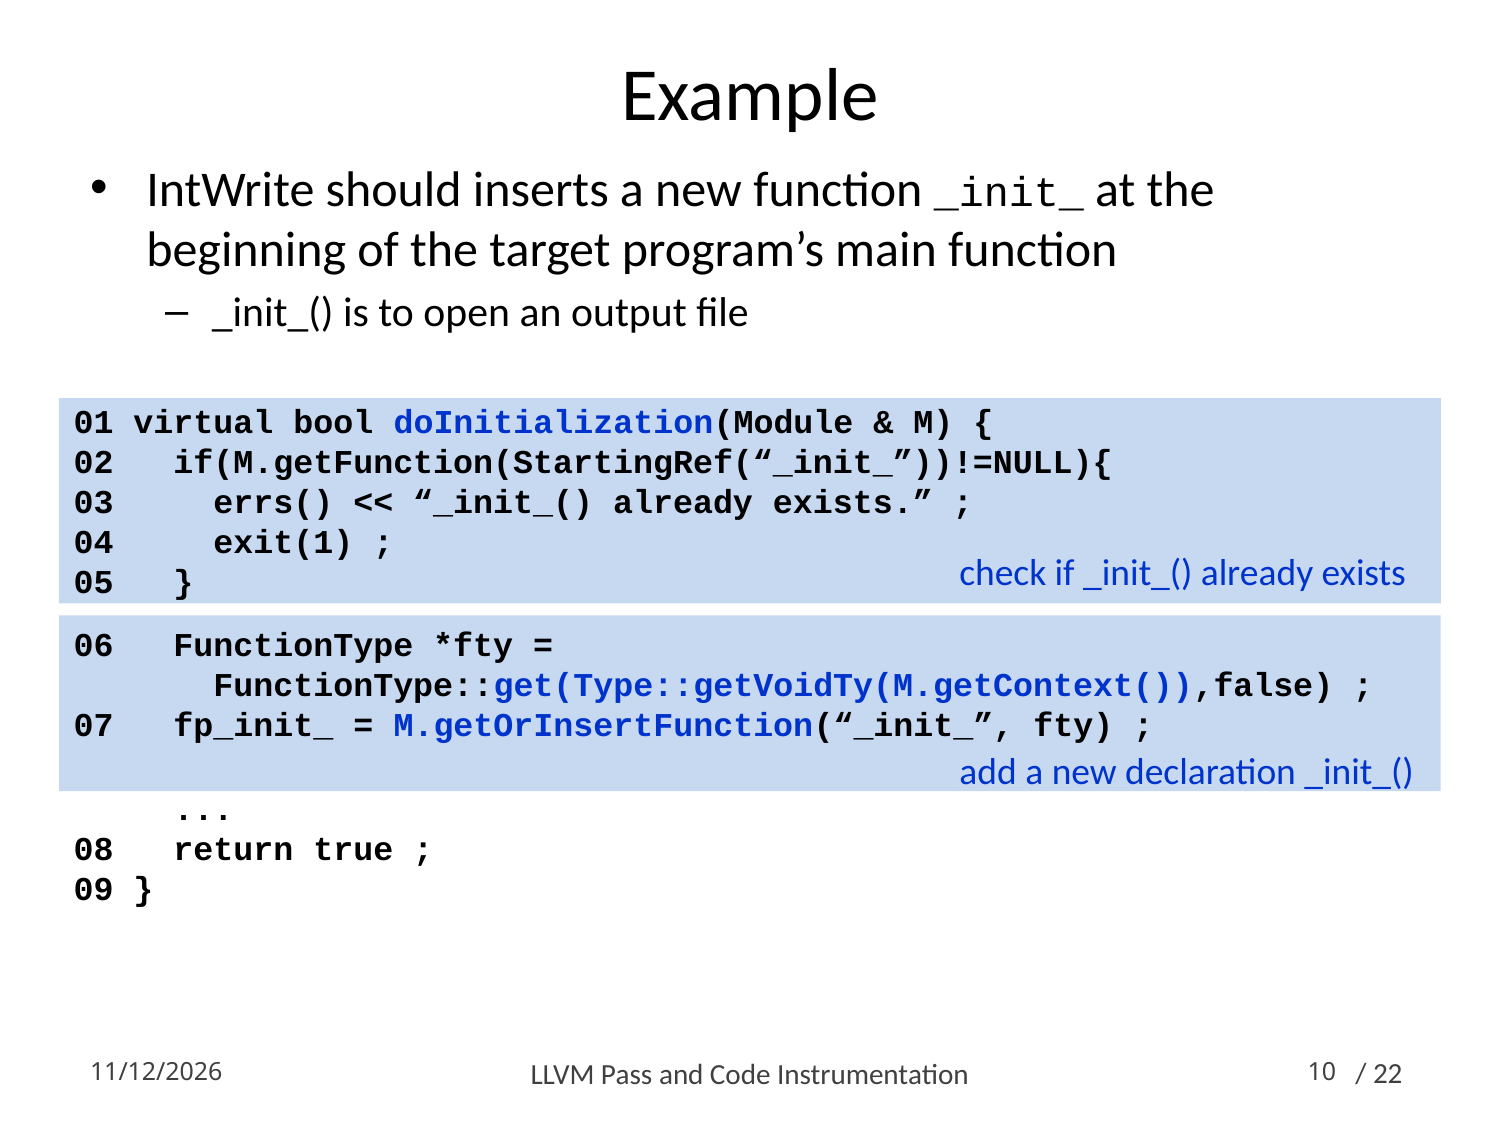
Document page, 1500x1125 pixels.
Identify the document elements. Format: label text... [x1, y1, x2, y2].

slide_number 10 [1281, 1042, 1352, 1103]
list IntWrite should inserts a new function _init_ at the beginning of the target program’s main function _init_() is to open an output file [75, 149, 1425, 390]
title Example [75, 30, 1425, 149]
text_box 01 virtual bool doInitialization(Module & M) { 02 if(M.getFunction(StartingRef(“_init_”))!=NULL){ 03 errs() << “_init_() already exists.” ; 04 exit(1) ; 05 } 06 FunctionType *fty = FunctionType::get(Type::getVoidTy(M.getContext()),false) ; 07 fp_init_ = M.getOrInsertFunction(“_init_”, fty) ; ... 08 return true ; 09 } [58, 393, 1441, 955]
text_box check if _init_() already exists [944, 540, 1471, 600]
text_box add a new declaration _init_() [944, 739, 1436, 800]
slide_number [75, 1042, 240, 1103]
footer LLVM Pass and Code Instrumentation [240, 1042, 1260, 1103]
